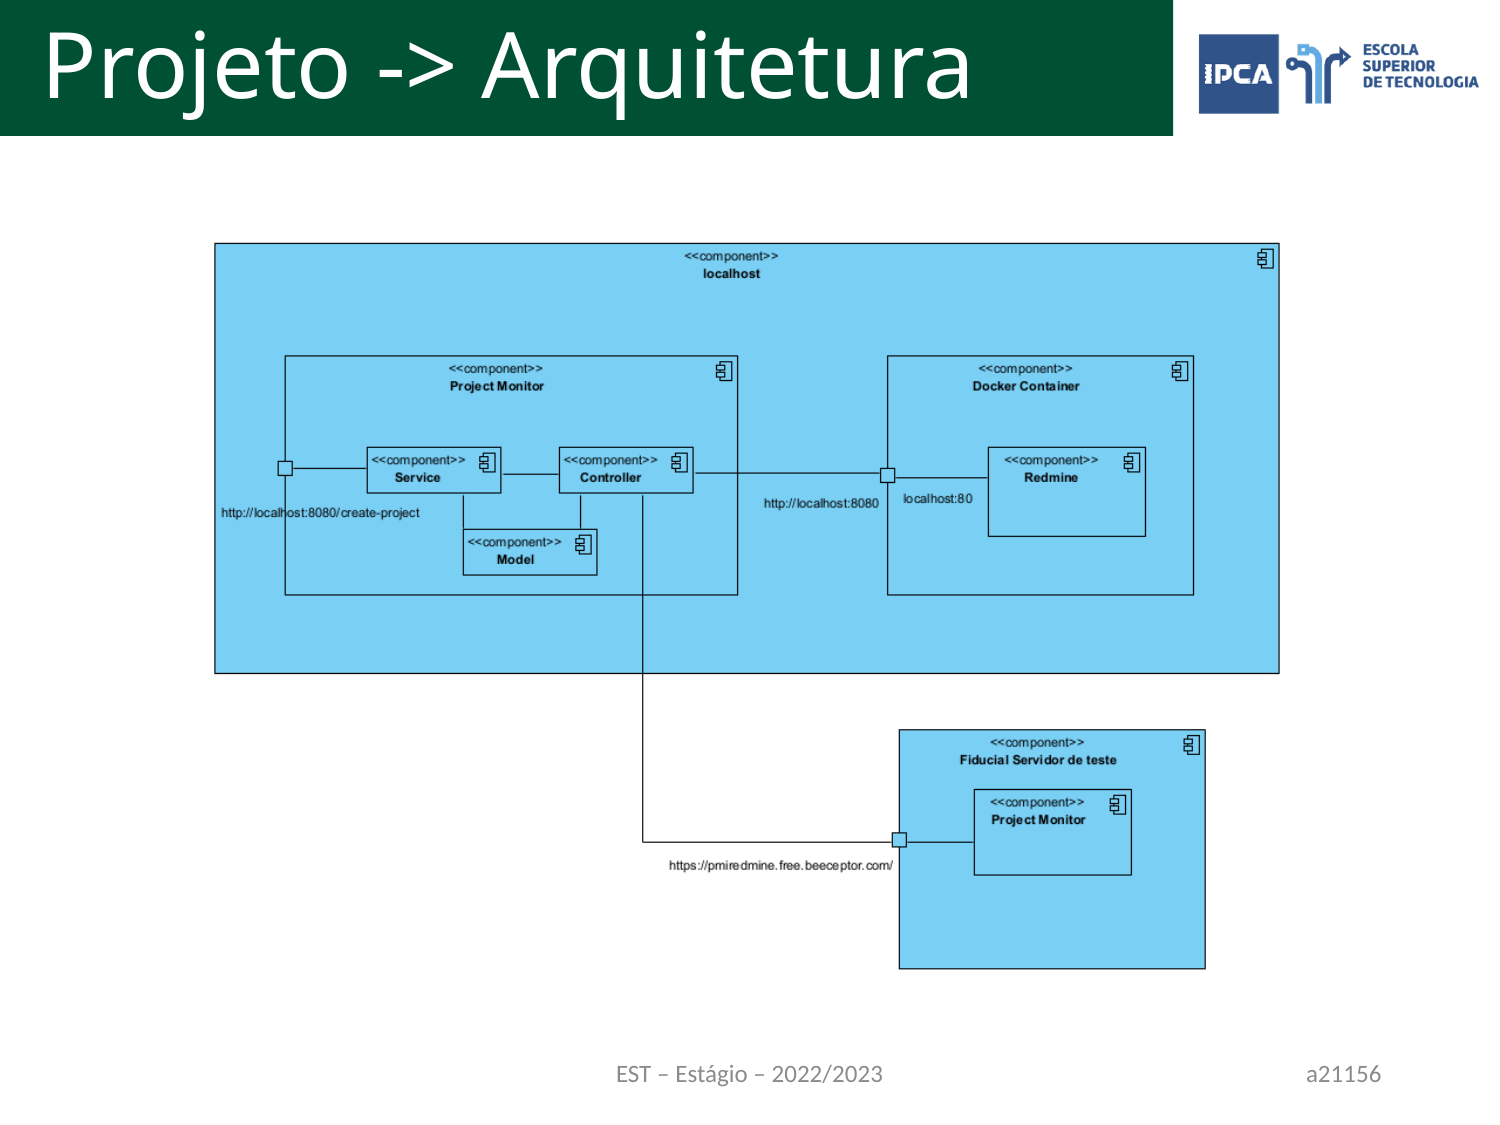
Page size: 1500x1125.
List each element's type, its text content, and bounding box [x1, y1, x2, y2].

slide_number a21156 [1059, 1042, 1397, 1103]
picture [164, 0, 1494, 1014]
title Projeto -> Arquitetura [26, 10, 1321, 127]
footer EST – Estágio – 2022/2023 [496, 1042, 1004, 1103]
picture [0, 0, 1174, 136]
